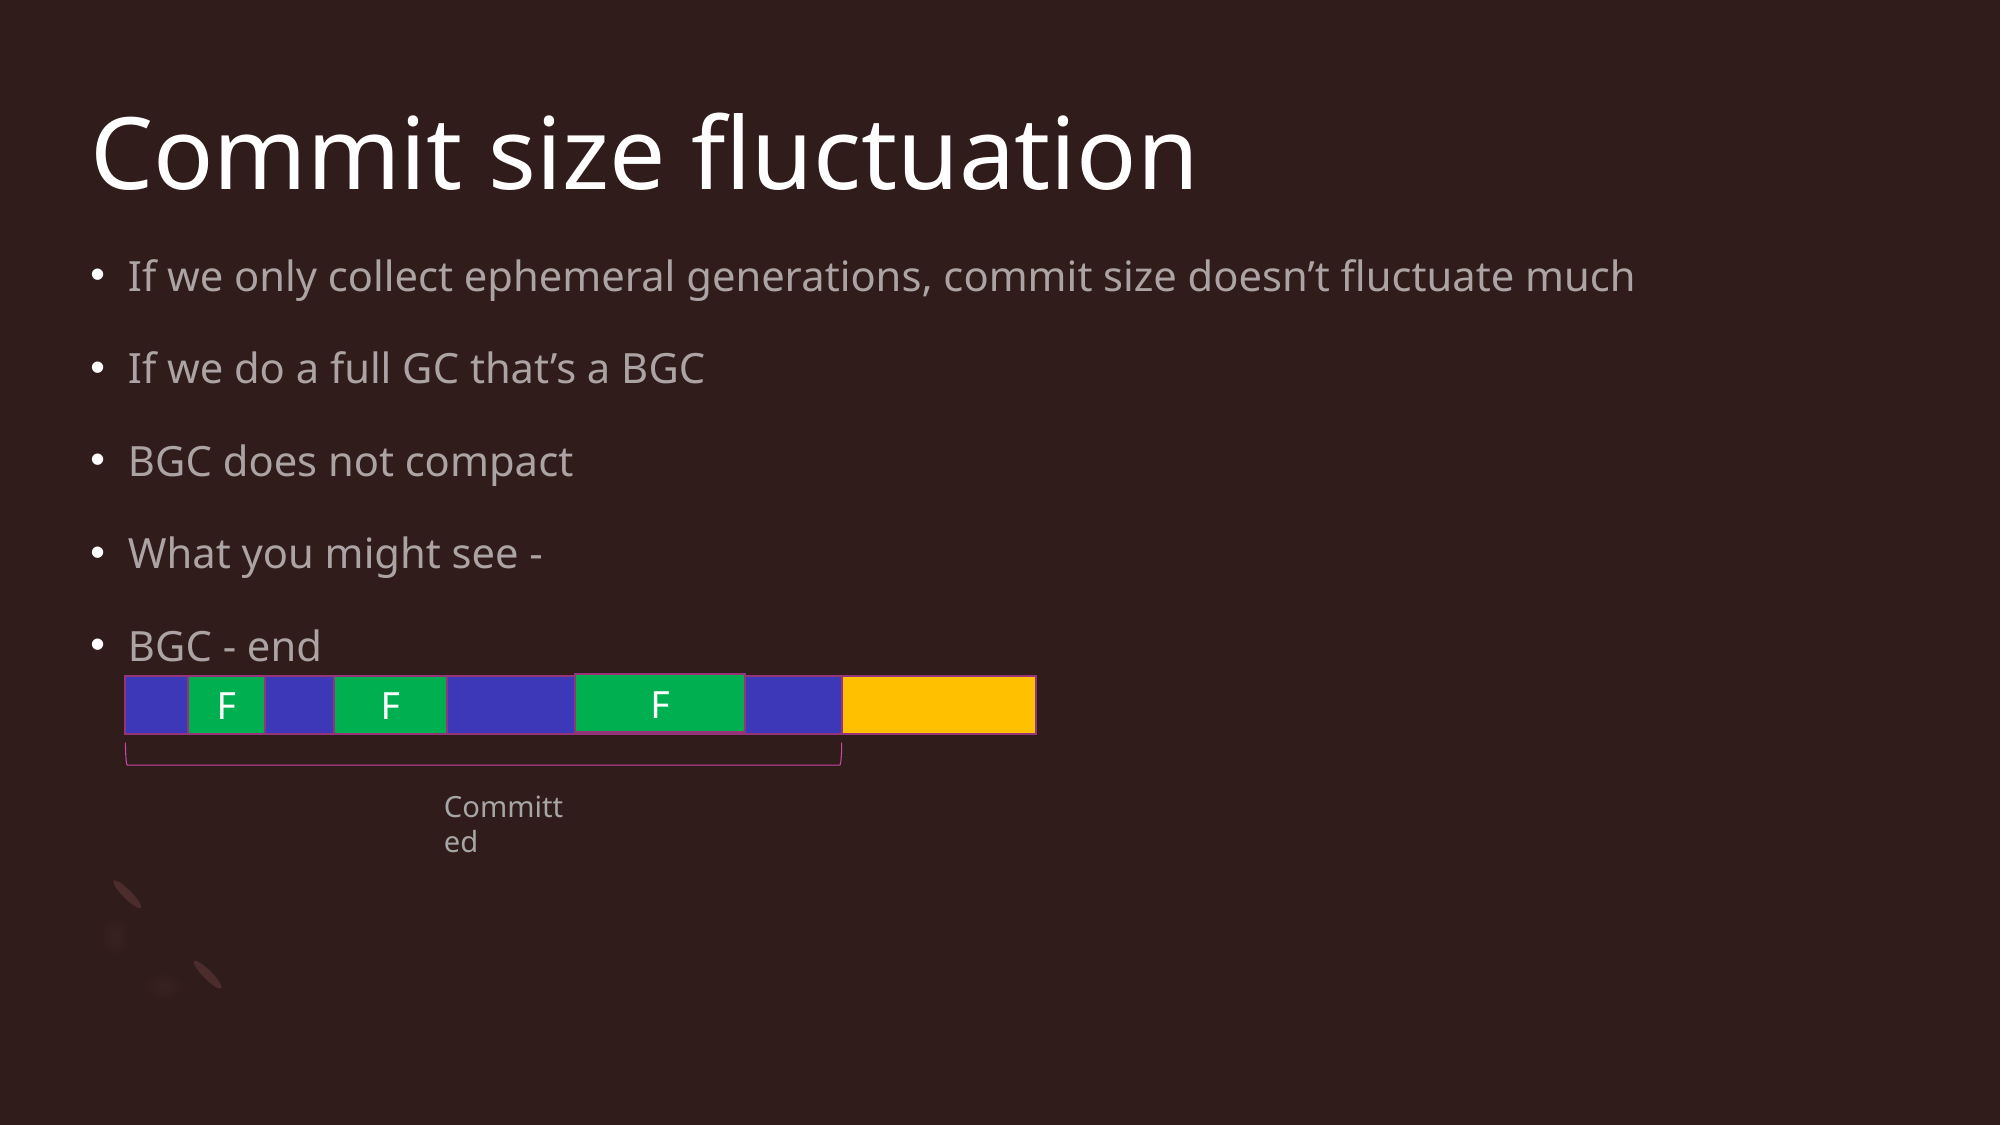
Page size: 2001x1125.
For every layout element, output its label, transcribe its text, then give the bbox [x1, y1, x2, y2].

text_box [125, 742, 842, 766]
text_box Committed [429, 780, 585, 866]
text_box [447, 675, 842, 734]
text_box [842, 675, 1037, 734]
text_box F [187, 675, 266, 734]
text_box [266, 675, 334, 734]
text_box F [574, 674, 746, 733]
text_box [125, 675, 187, 734]
text_box F [334, 675, 447, 734]
title Commit size fluctuation [90, 90, 1910, 244]
list If we only collect ephemeral generations, commit size doesn’t fluctuate much If we do a full GC that’s a BGC BGC does not compact What you might see - BGC - end [90, 244, 1910, 1000]
